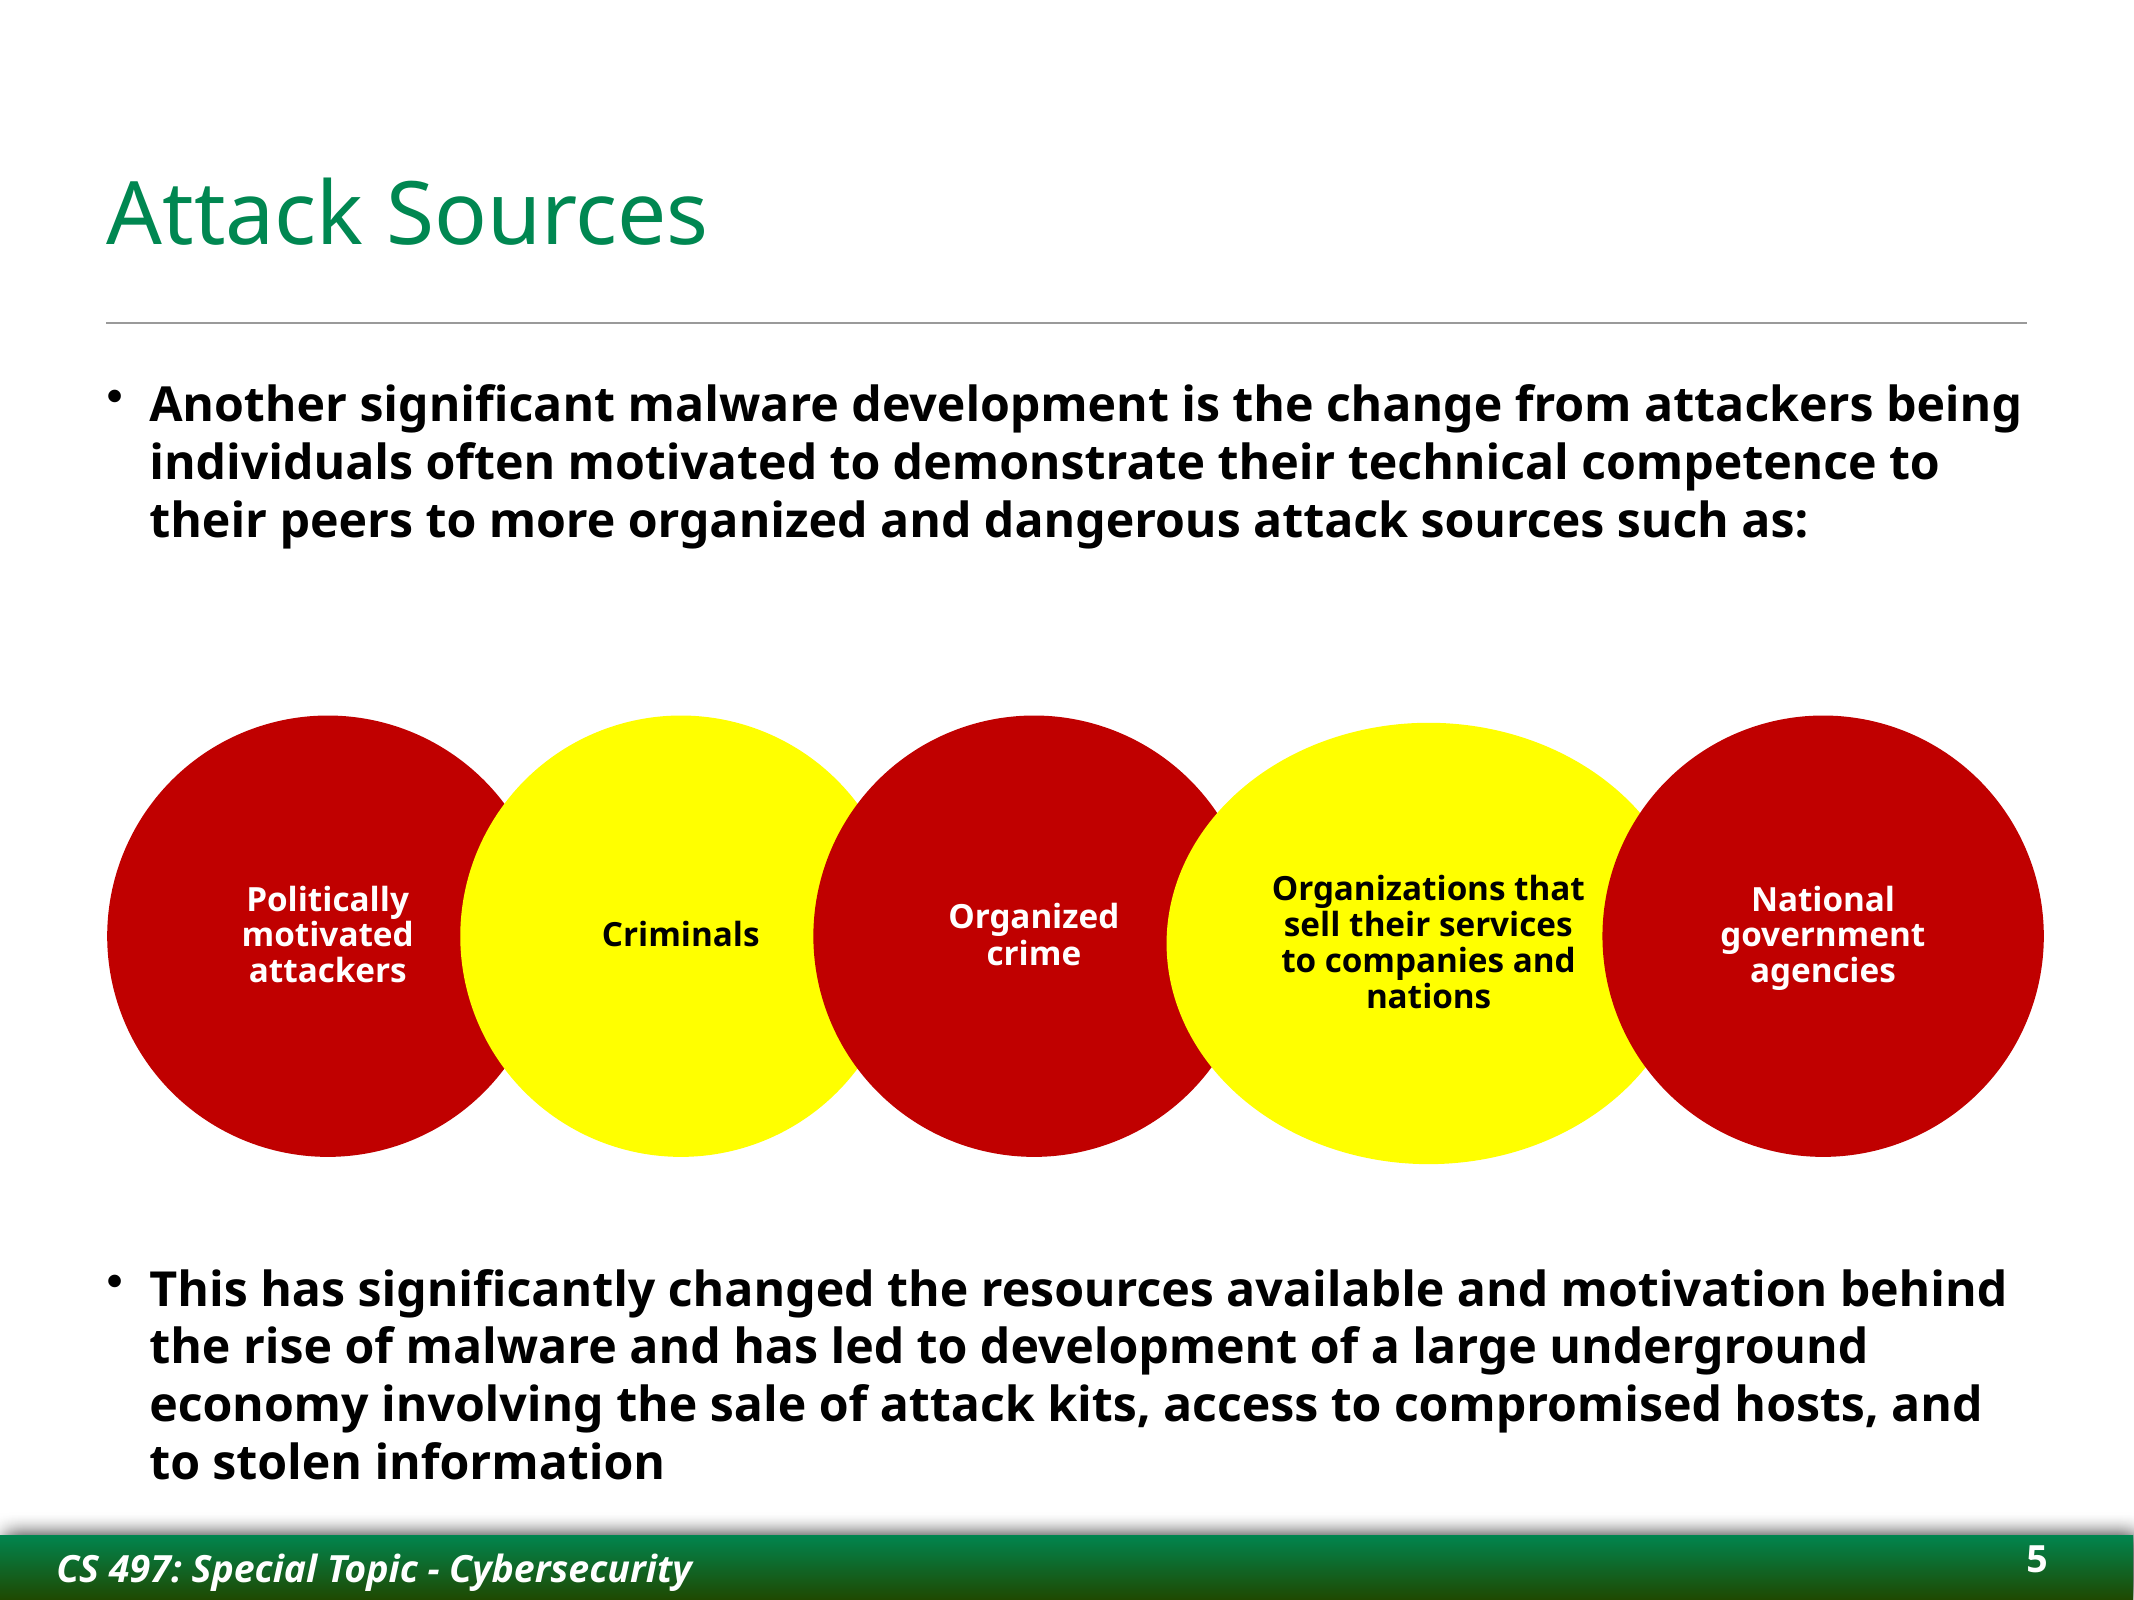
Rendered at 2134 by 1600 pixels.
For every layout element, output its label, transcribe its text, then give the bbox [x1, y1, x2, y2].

title Attack Sources [106, 0, 2028, 263]
list Another significant malware development is the change from attackers being individuals often motivated to demonstrate their technical competence to their peers to more organized and dangerous attack sources such as: This has significantly changed the resources available and motivation behind the rise of malware and has led to development of a large underground economy involving the sale of attack kits, access to compromised hosts, and to stolen information [106, 372, 2028, 461]
list Another significant malware development is the change from attackers being individuals often motivated to demonstrate their technical competence to their peers to more organized and dangerous attack sources such as: This has significantly changed the resources available and motivation behind the rise of malware and has led to development of a large underground economy involving the sale of attack kits, access to compromised hosts, and to stolen information [106, 1411, 2028, 1523]
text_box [106, 461, 2045, 1411]
slide_number 5 [2008, 1534, 2049, 1582]
